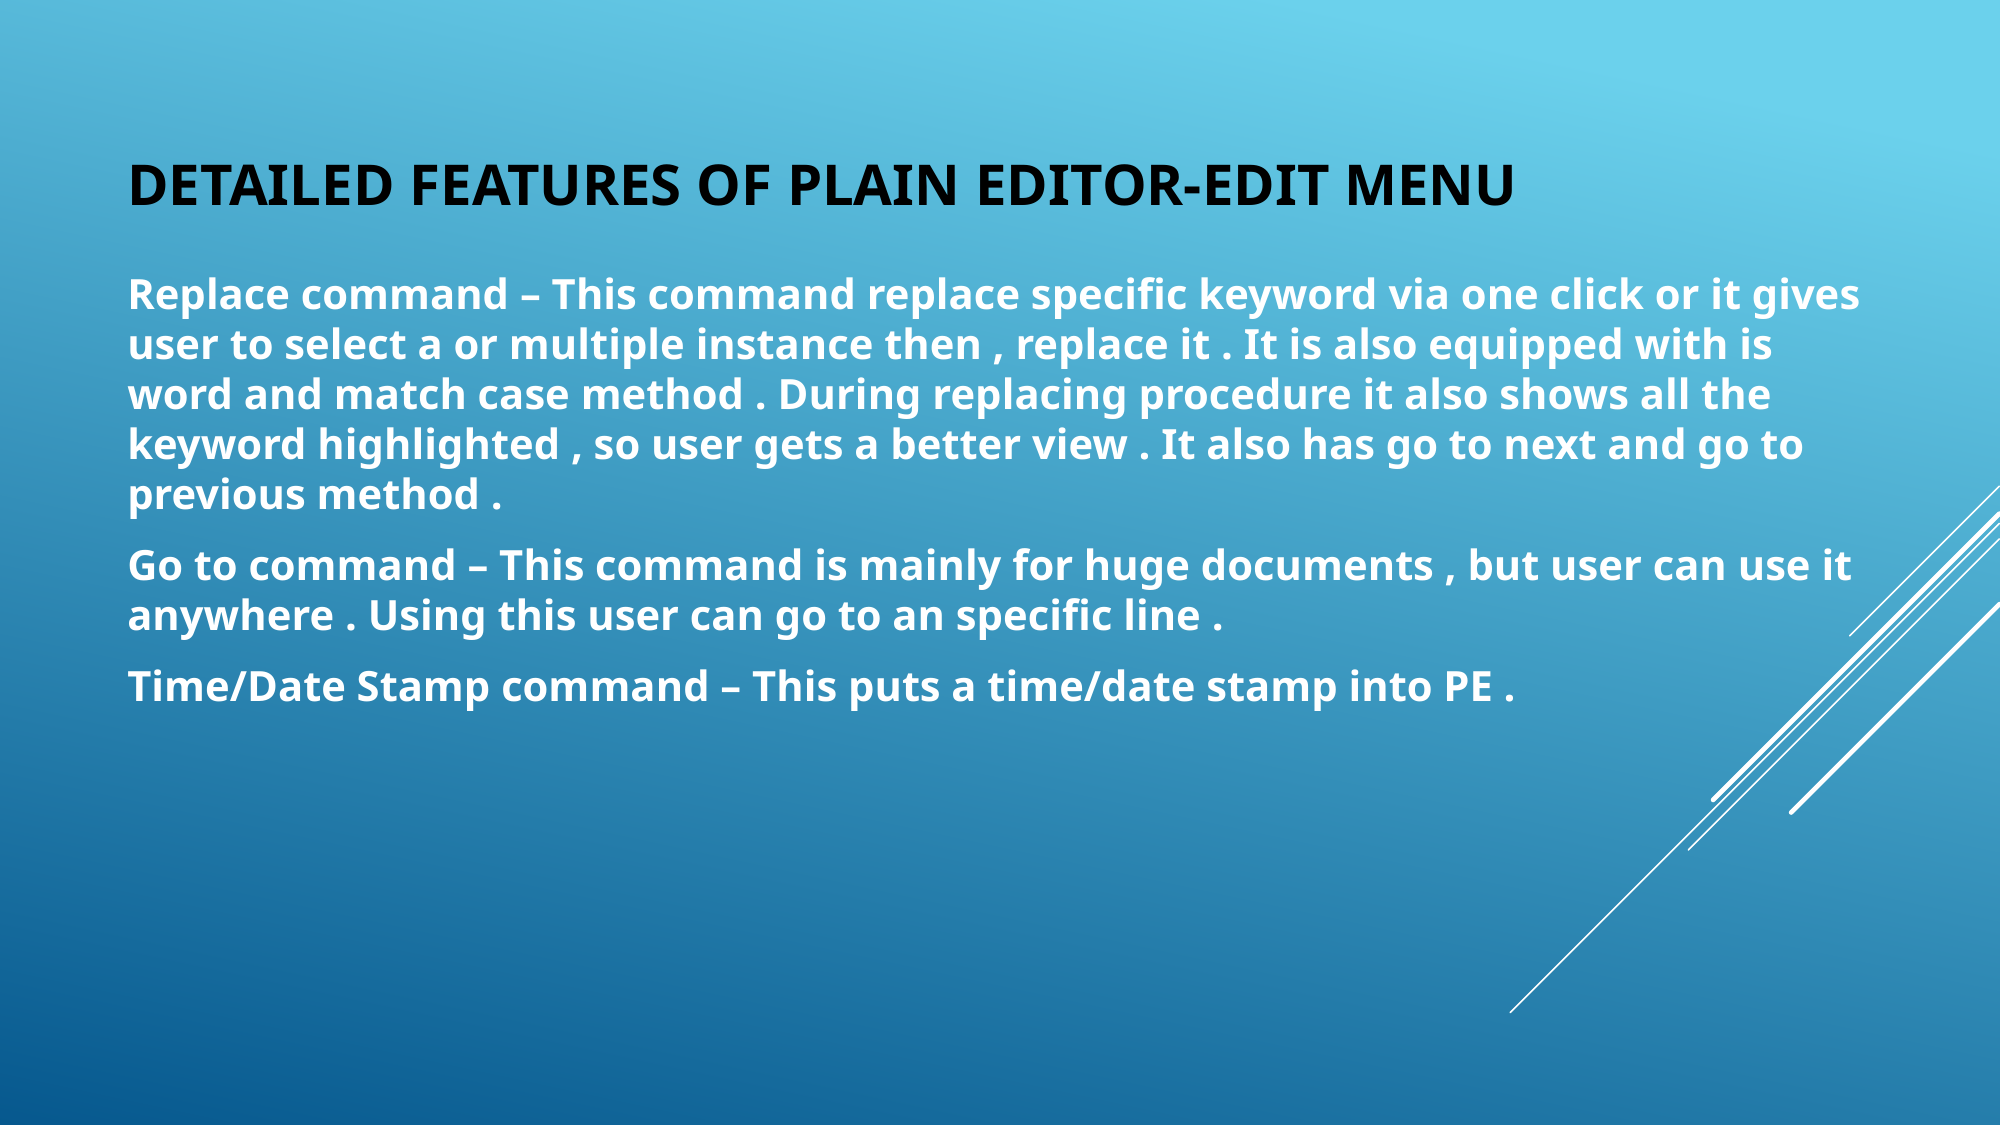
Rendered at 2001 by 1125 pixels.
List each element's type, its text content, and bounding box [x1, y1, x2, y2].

list Replace command – This command replace specific keyword via one click or it gives user to select a or multiple instance then , replace it . It is also equipped with is word and match case method . During replacing procedure it also shows all the keyword highlighted , so user gets a better view . It also has go to next and go to previous method . Go to command – This command is mainly for huge documents , but user can use it anywhere . Using this user can go to an specific line . Time/Date Stamp command – This puts a time/date stamp into PE . [112, 259, 1885, 989]
title Detailed features of plain editor-Edit menu [112, 105, 1758, 224]
